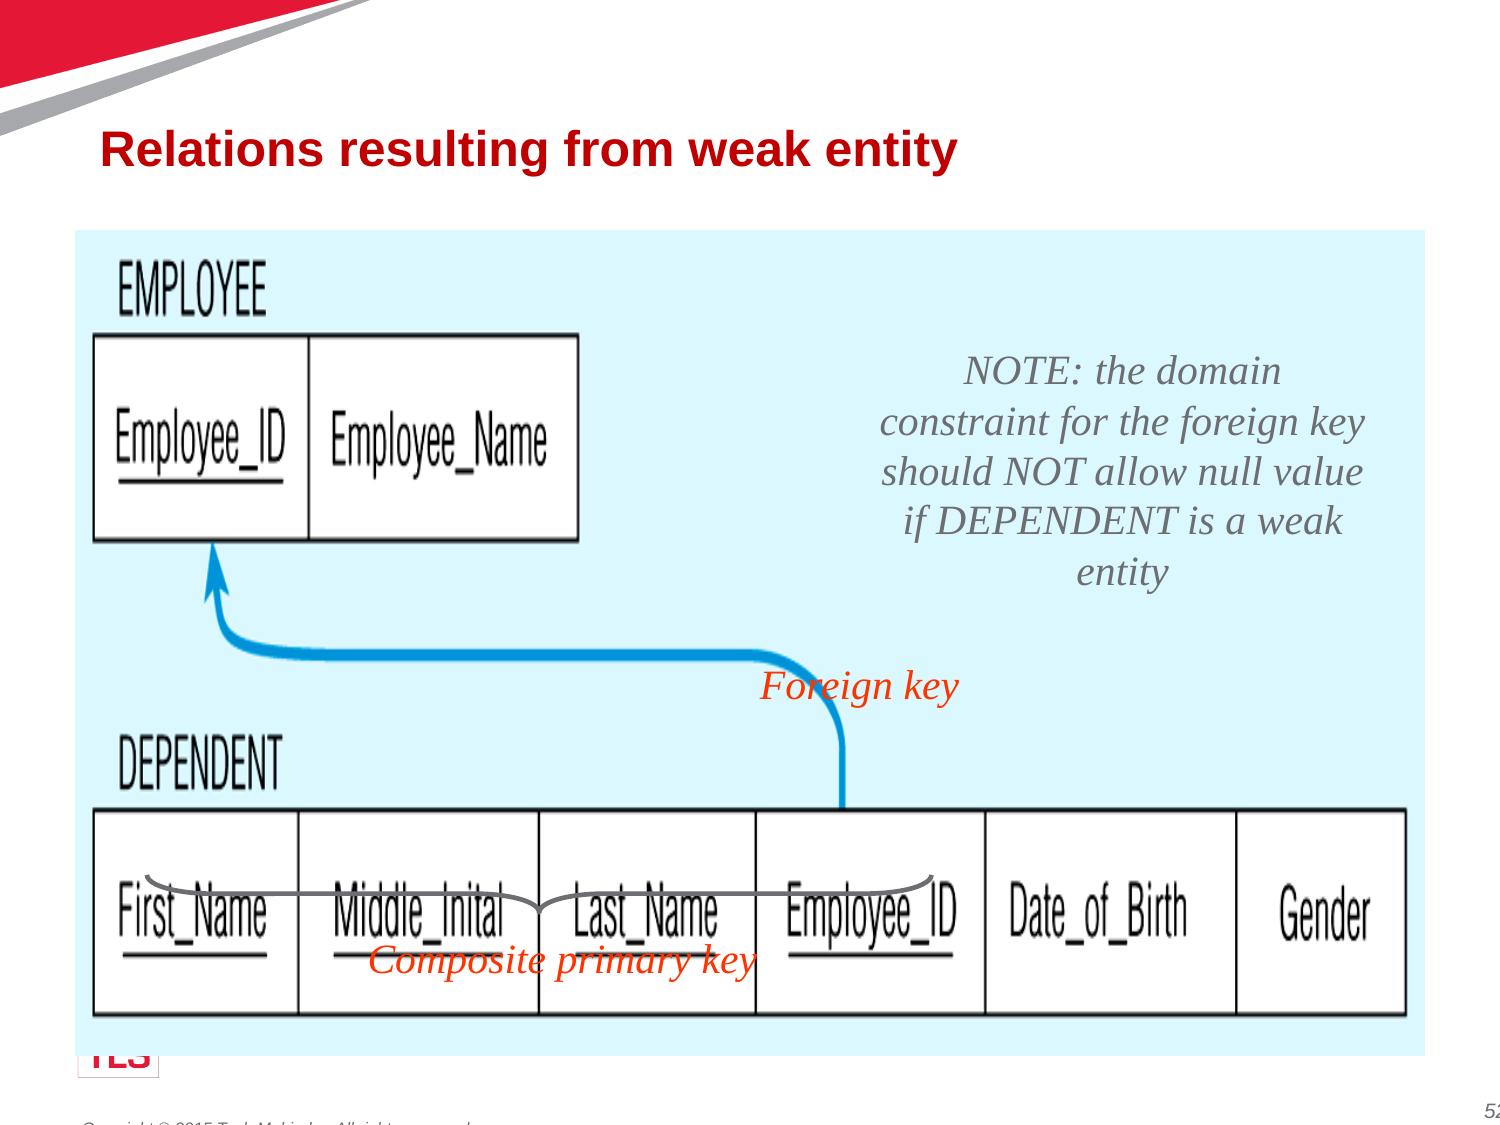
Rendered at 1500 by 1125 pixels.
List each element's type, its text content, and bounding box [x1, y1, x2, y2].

picture [64, 230, 1426, 1097]
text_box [137, 874, 988, 991]
picture [0, 0, 373, 136]
text_box Relations resulting from weak entity [84, 119, 974, 185]
